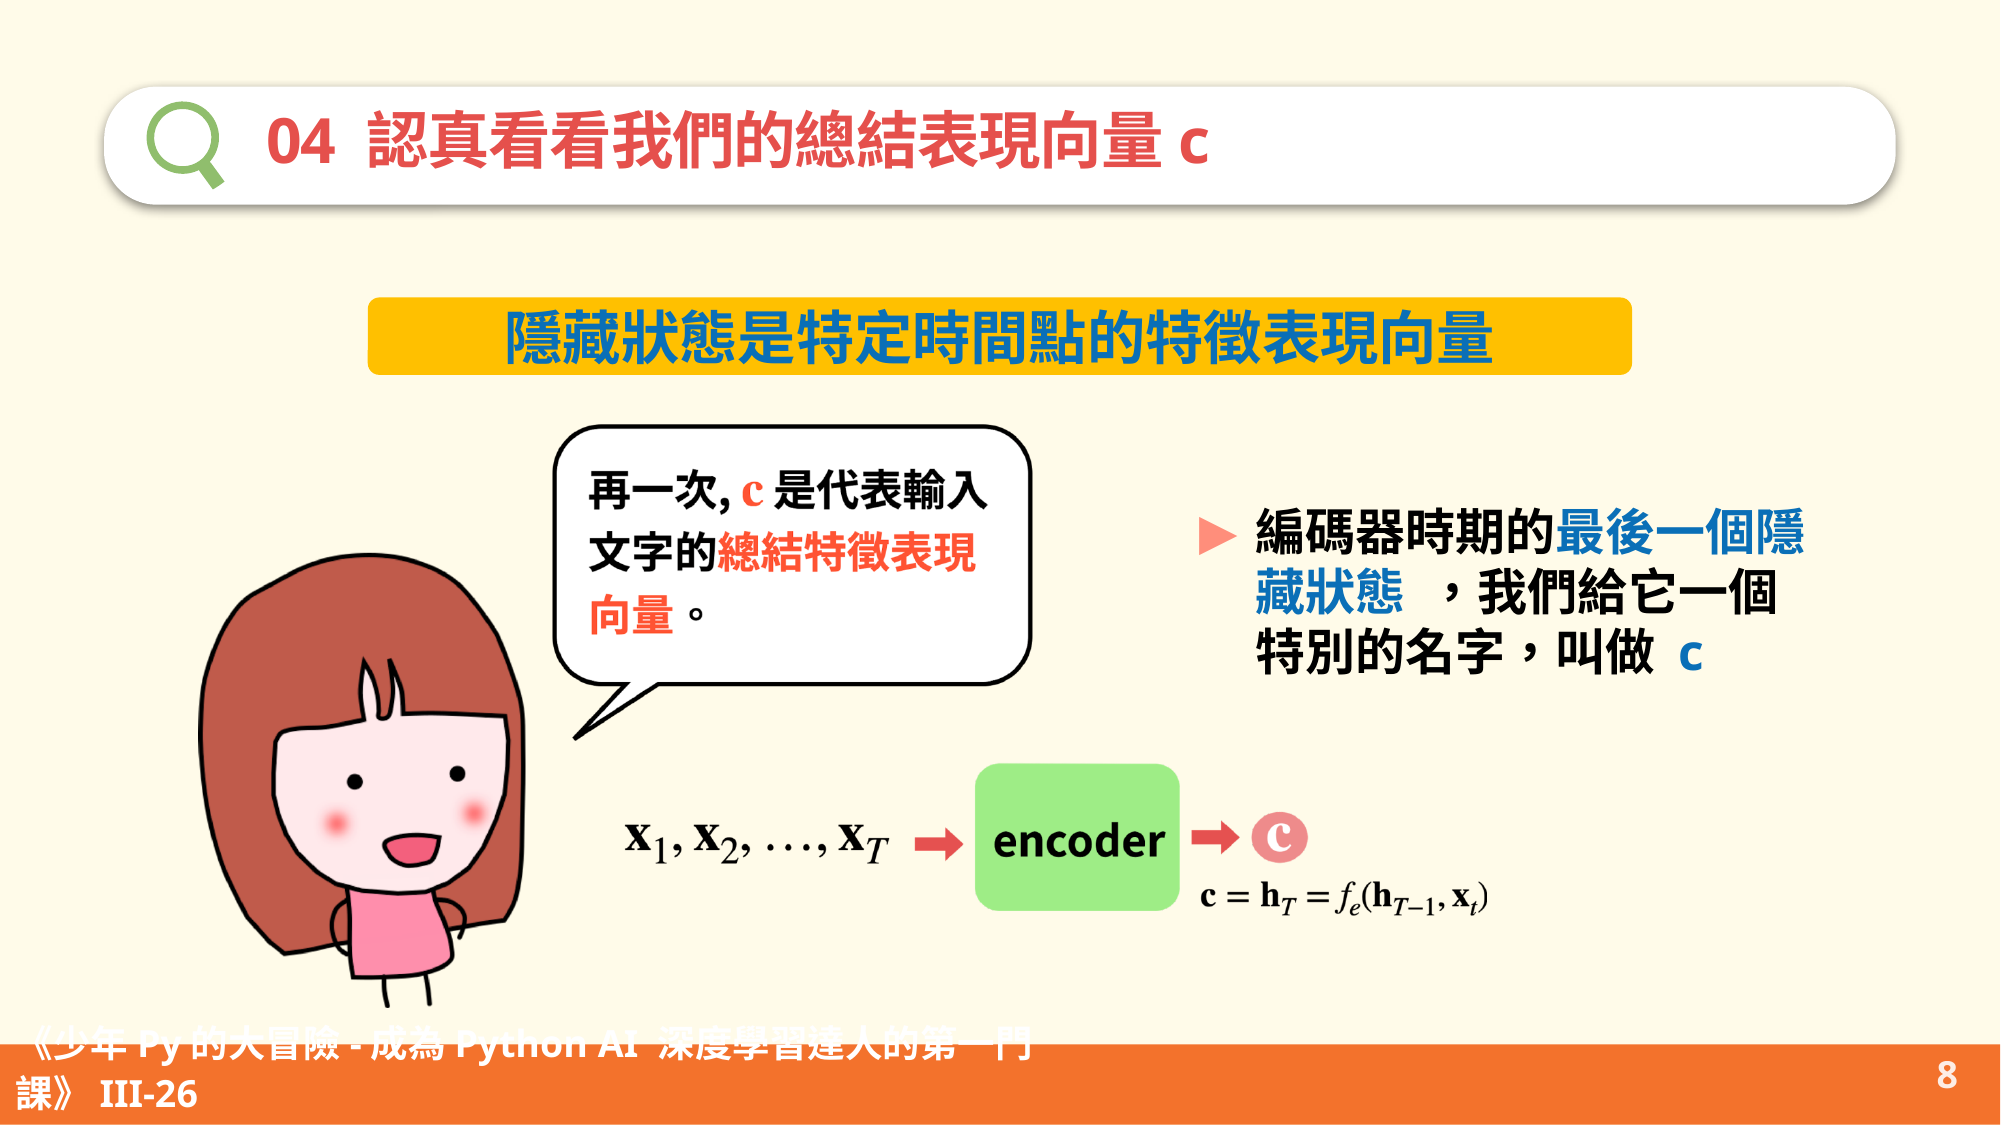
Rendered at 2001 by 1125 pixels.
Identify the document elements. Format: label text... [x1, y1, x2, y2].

slide_number 8 [1927, 1047, 1968, 1111]
text_box 隱藏狀態是特定時間點的特徵表現向量 [367, 297, 1633, 375]
picture [198, 423, 1487, 1008]
list 04 認真看看我們的總結表現向量c [257, 106, 1838, 185]
